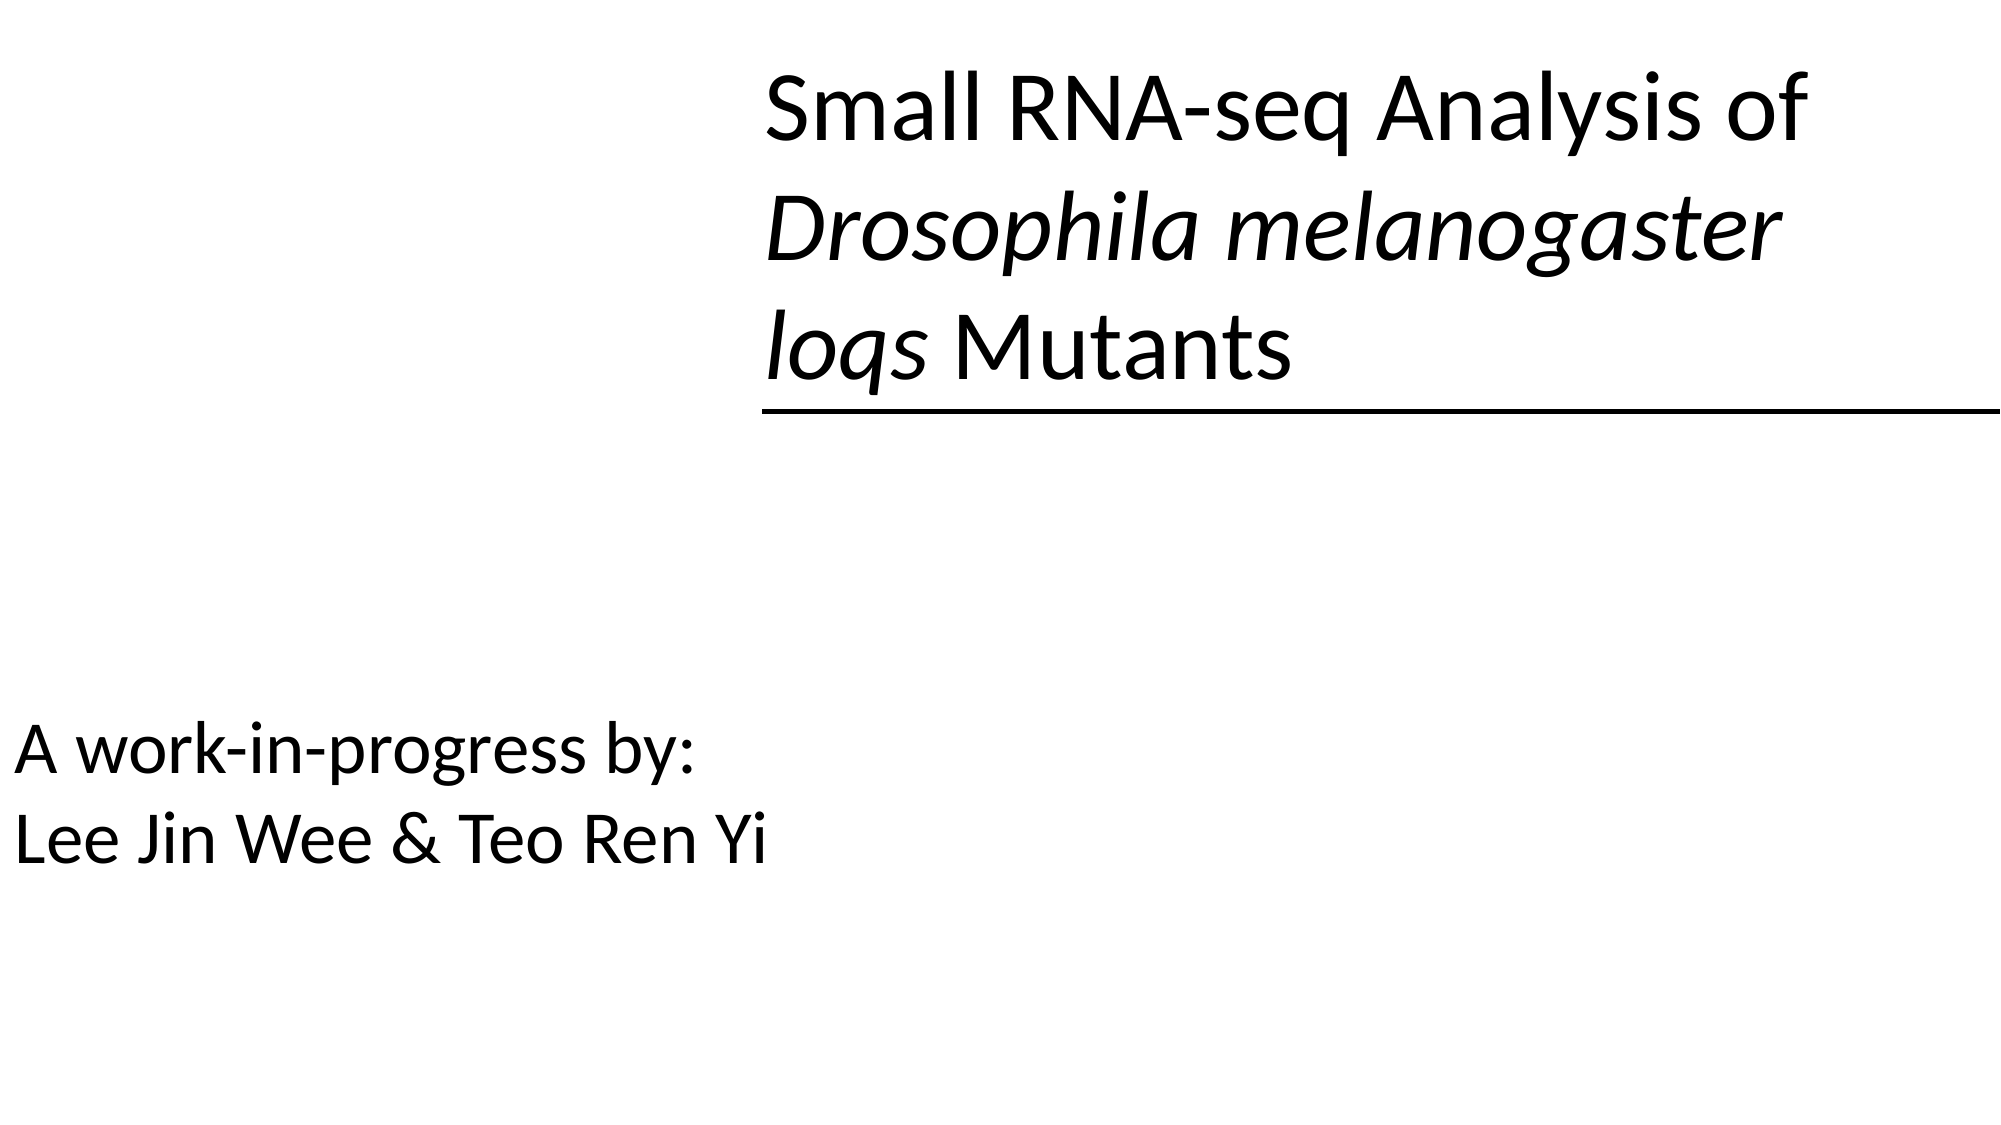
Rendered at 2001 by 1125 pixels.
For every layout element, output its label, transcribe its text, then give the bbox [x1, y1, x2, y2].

text_box A work-in-progress by: Lee Jin Wee & Teo Ren Yi [0, 691, 896, 887]
text_box Small RNA-seq Analysis of Drosophila melanogaster loqs Mutants [749, 32, 1976, 408]
